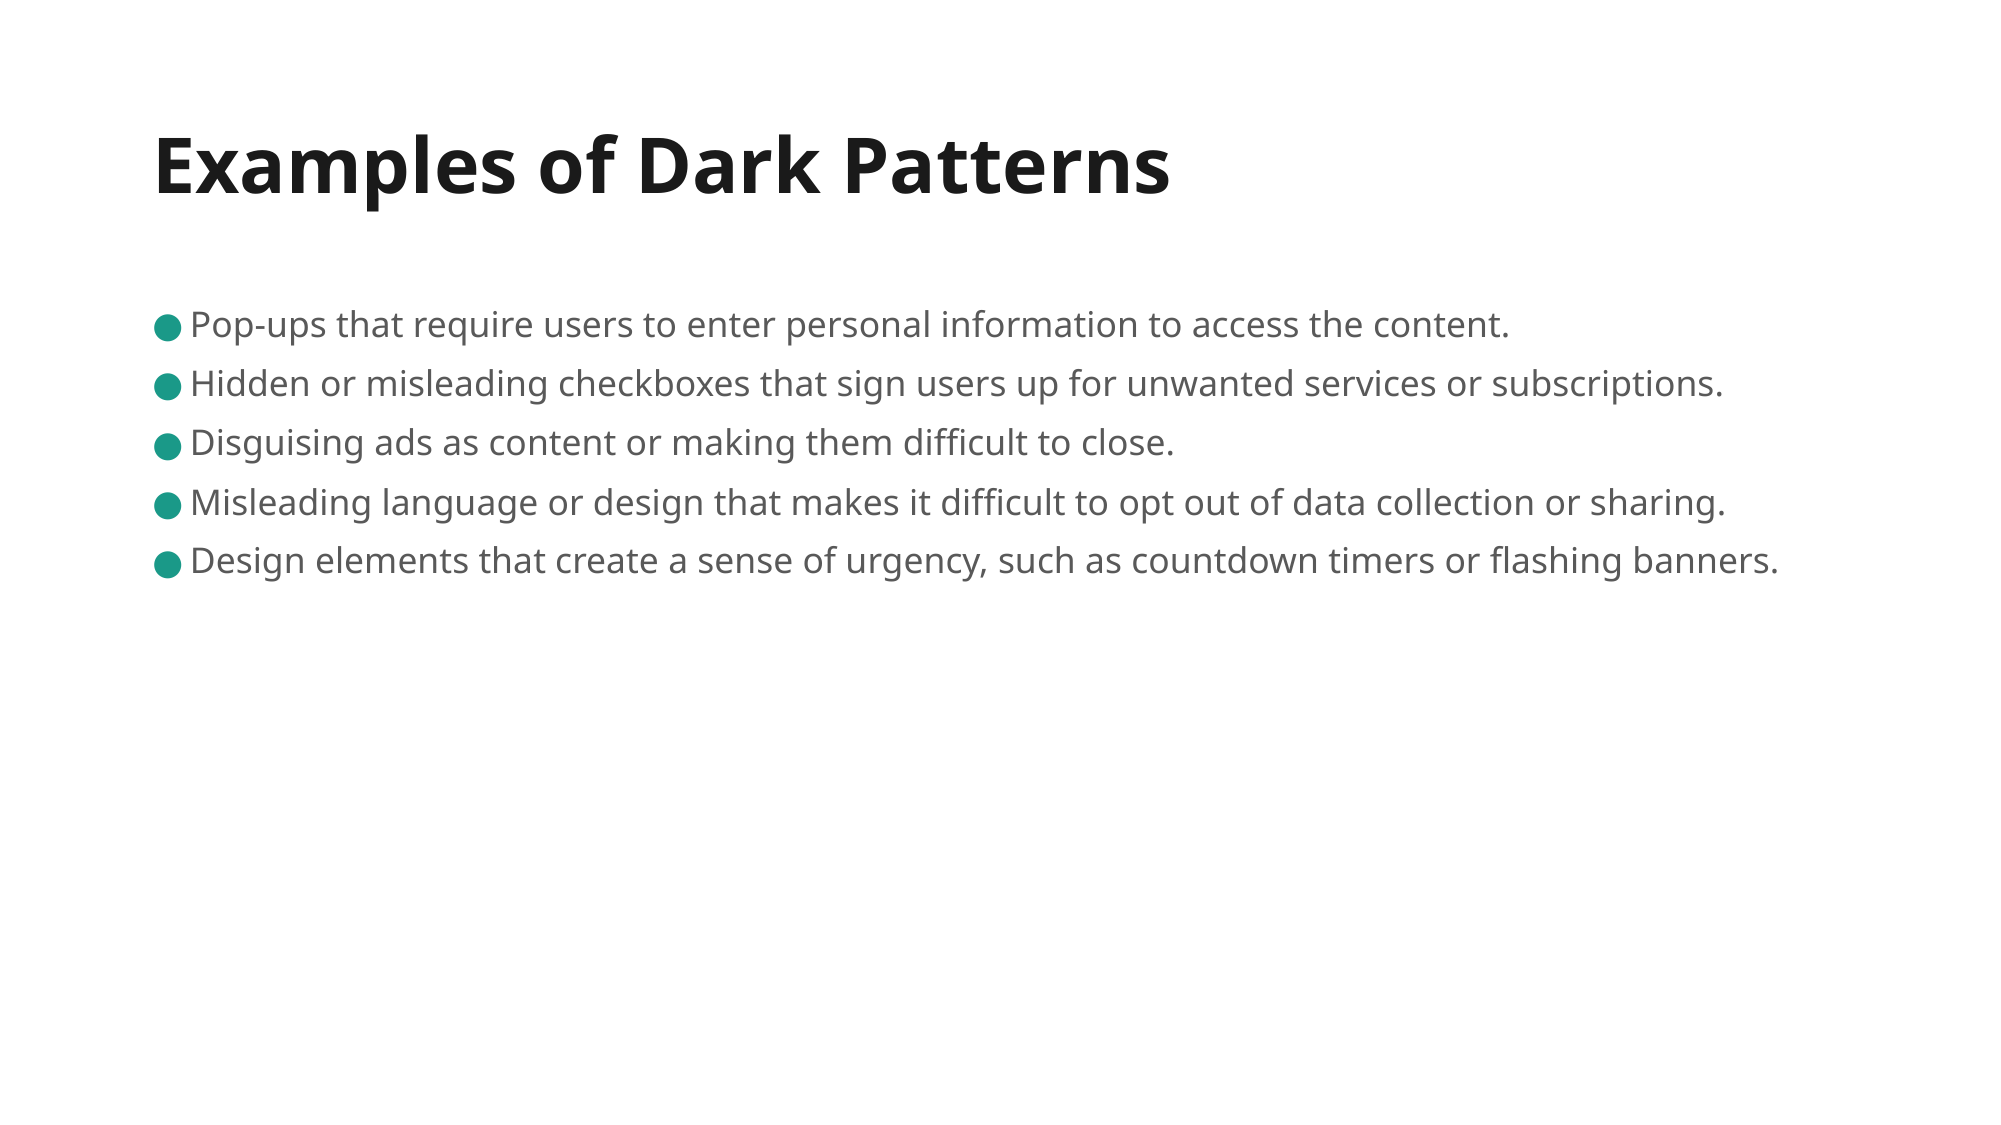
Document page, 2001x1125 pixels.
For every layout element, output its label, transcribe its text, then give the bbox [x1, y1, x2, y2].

title Examples of Dark Patterns [137, 59, 1863, 278]
list Pop-ups that require users to enter personal information to access the content. Hidden or misleading checkboxes that sign users up for unwanted services or subscriptions. Disguising ads as content or making them difficult to close. Misleading language or design that makes it difficult to opt out of data collection or sharing. Design elements that create a sense of urgency, such as countdown timers or flashing banners. [137, 299, 1863, 1014]
